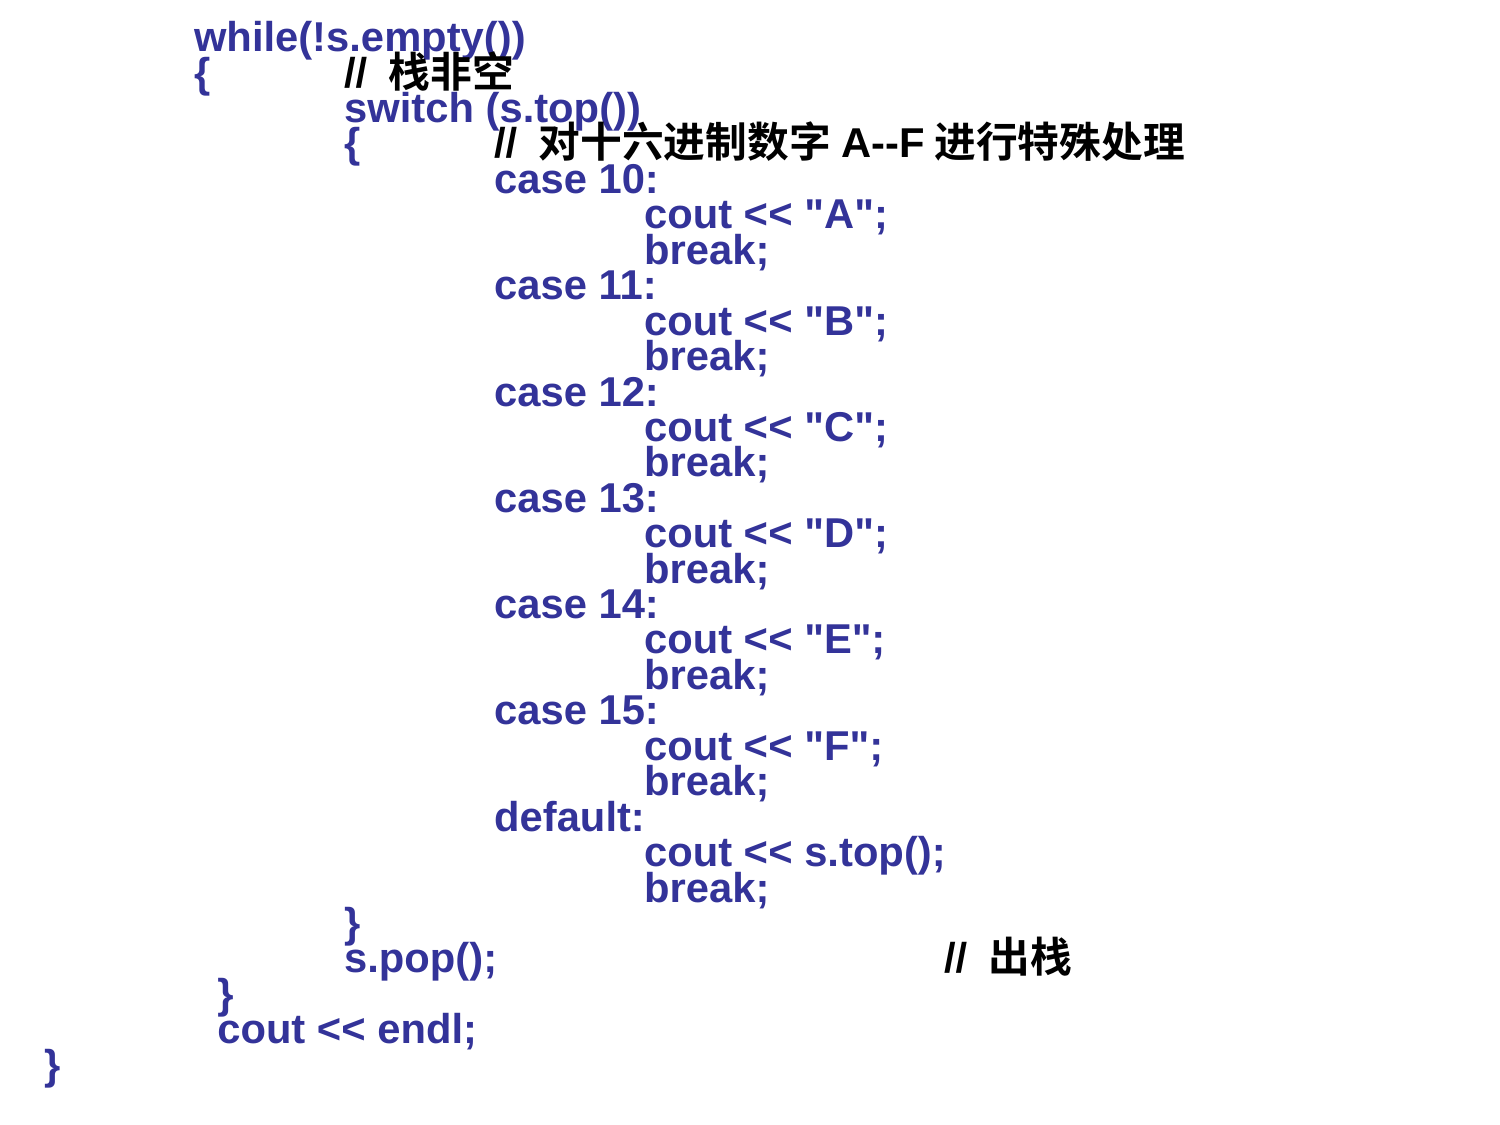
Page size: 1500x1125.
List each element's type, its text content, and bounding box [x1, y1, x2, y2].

text_box while(!s.empty()) { // 栈非空 switch (s.top()) { // 对十六进制数字A--F进行特殊处理 case 10: cout << "A"; break; case 11: cout << "B"; break; case 12: cout << "C"; break; case 13: cout << "D"; break; case 14: cout << "E"; break; case 15: cout << "F"; break; default: cout << s.top(); break; } s.pop(); // 出栈 } cout << endl; } [29, 17, 1471, 1095]
